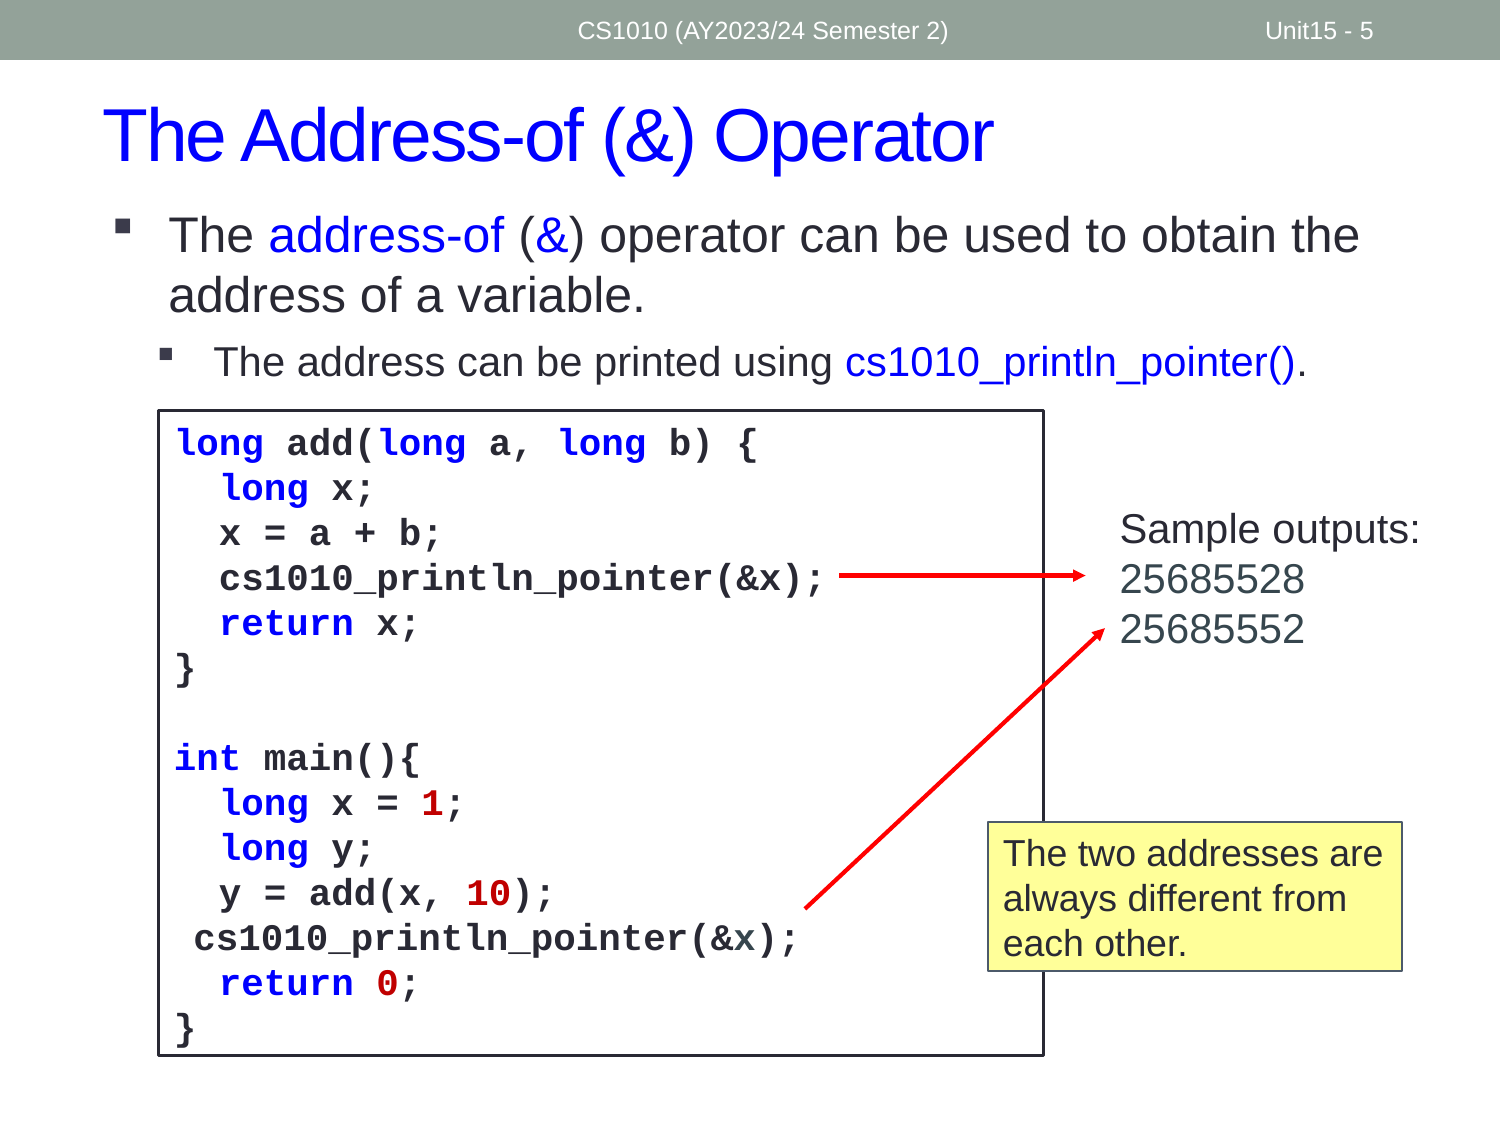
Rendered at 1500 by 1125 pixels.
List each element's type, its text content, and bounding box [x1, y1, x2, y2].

text_box Sample outputs: 25685528 25685552 [1103, 493, 1457, 662]
footer CS1010 (AY2023/24 Semester 2) [562, 3, 1238, 57]
text_box The two addresses are always different from each other. [986, 820, 1404, 974]
list The address-of (&) operator can be used to obtain the address of a variable. The address can be printed using cs1010_println_pointer(). [96, 200, 1457, 427]
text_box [804, 627, 1106, 910]
text_box long add(long a, long b) { long x; x = a + b; cs1010_println_pointer(&x); return x; } int main(){ long x = 1; long y; y = add(x, 10); cs1010_println_pointer(&x); return 0; } [157, 408, 1045, 1058]
title The Address-of (&) Operator [87, 62, 1463, 200]
slide_number Unit15 - 5 [1250, 3, 1425, 57]
